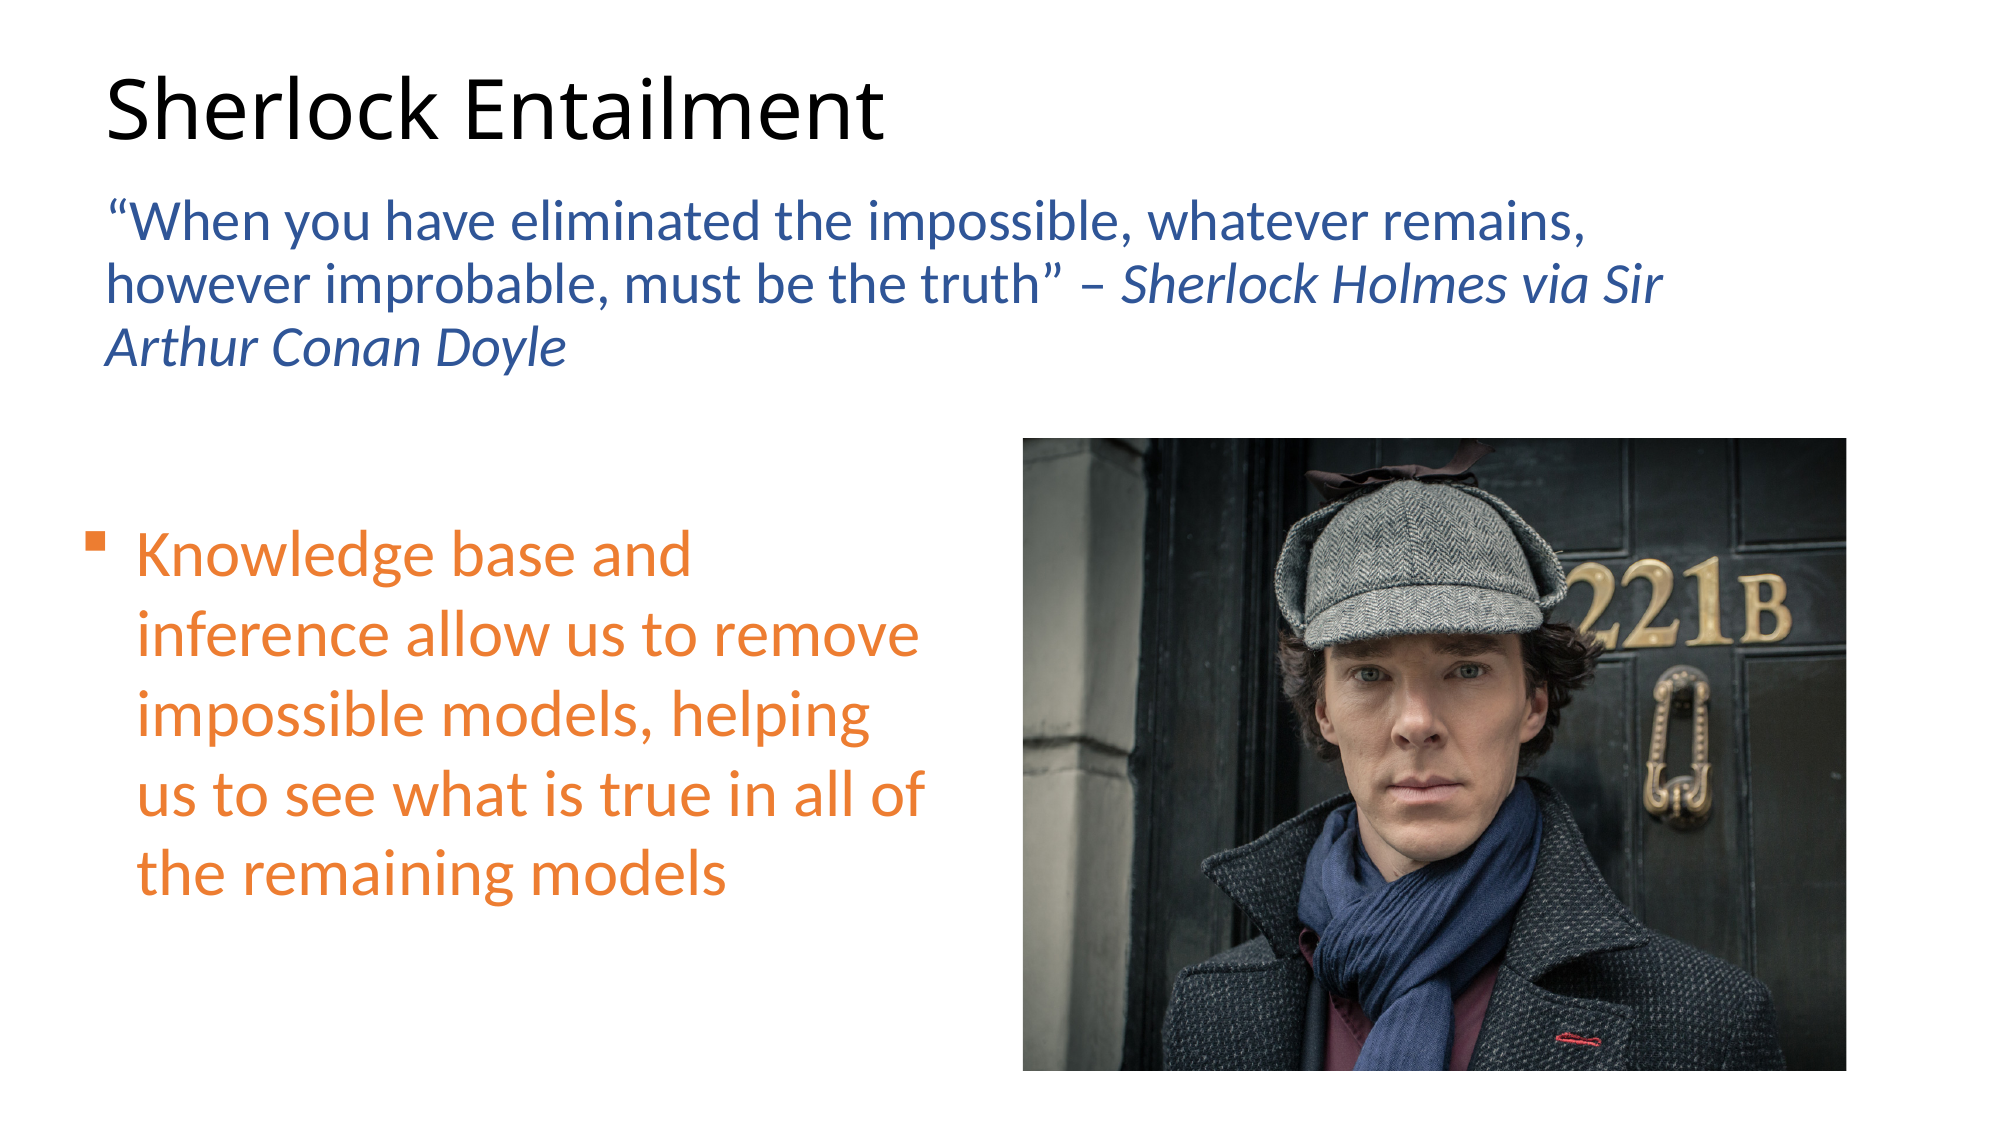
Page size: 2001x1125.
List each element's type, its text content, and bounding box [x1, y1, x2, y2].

picture [1022, 438, 1847, 1071]
list “When you have eliminated the impossible, whatever remains, however improbable, must be the truth” – Sherlock Holmes via Sir Arthur Conan Doyle [90, 182, 1816, 518]
title Sherlock Entailment [90, 60, 1816, 164]
text_box Knowledge base and inference allow us to remove impossible models, helping us to see what is true in all of the remaining models [65, 501, 948, 994]
